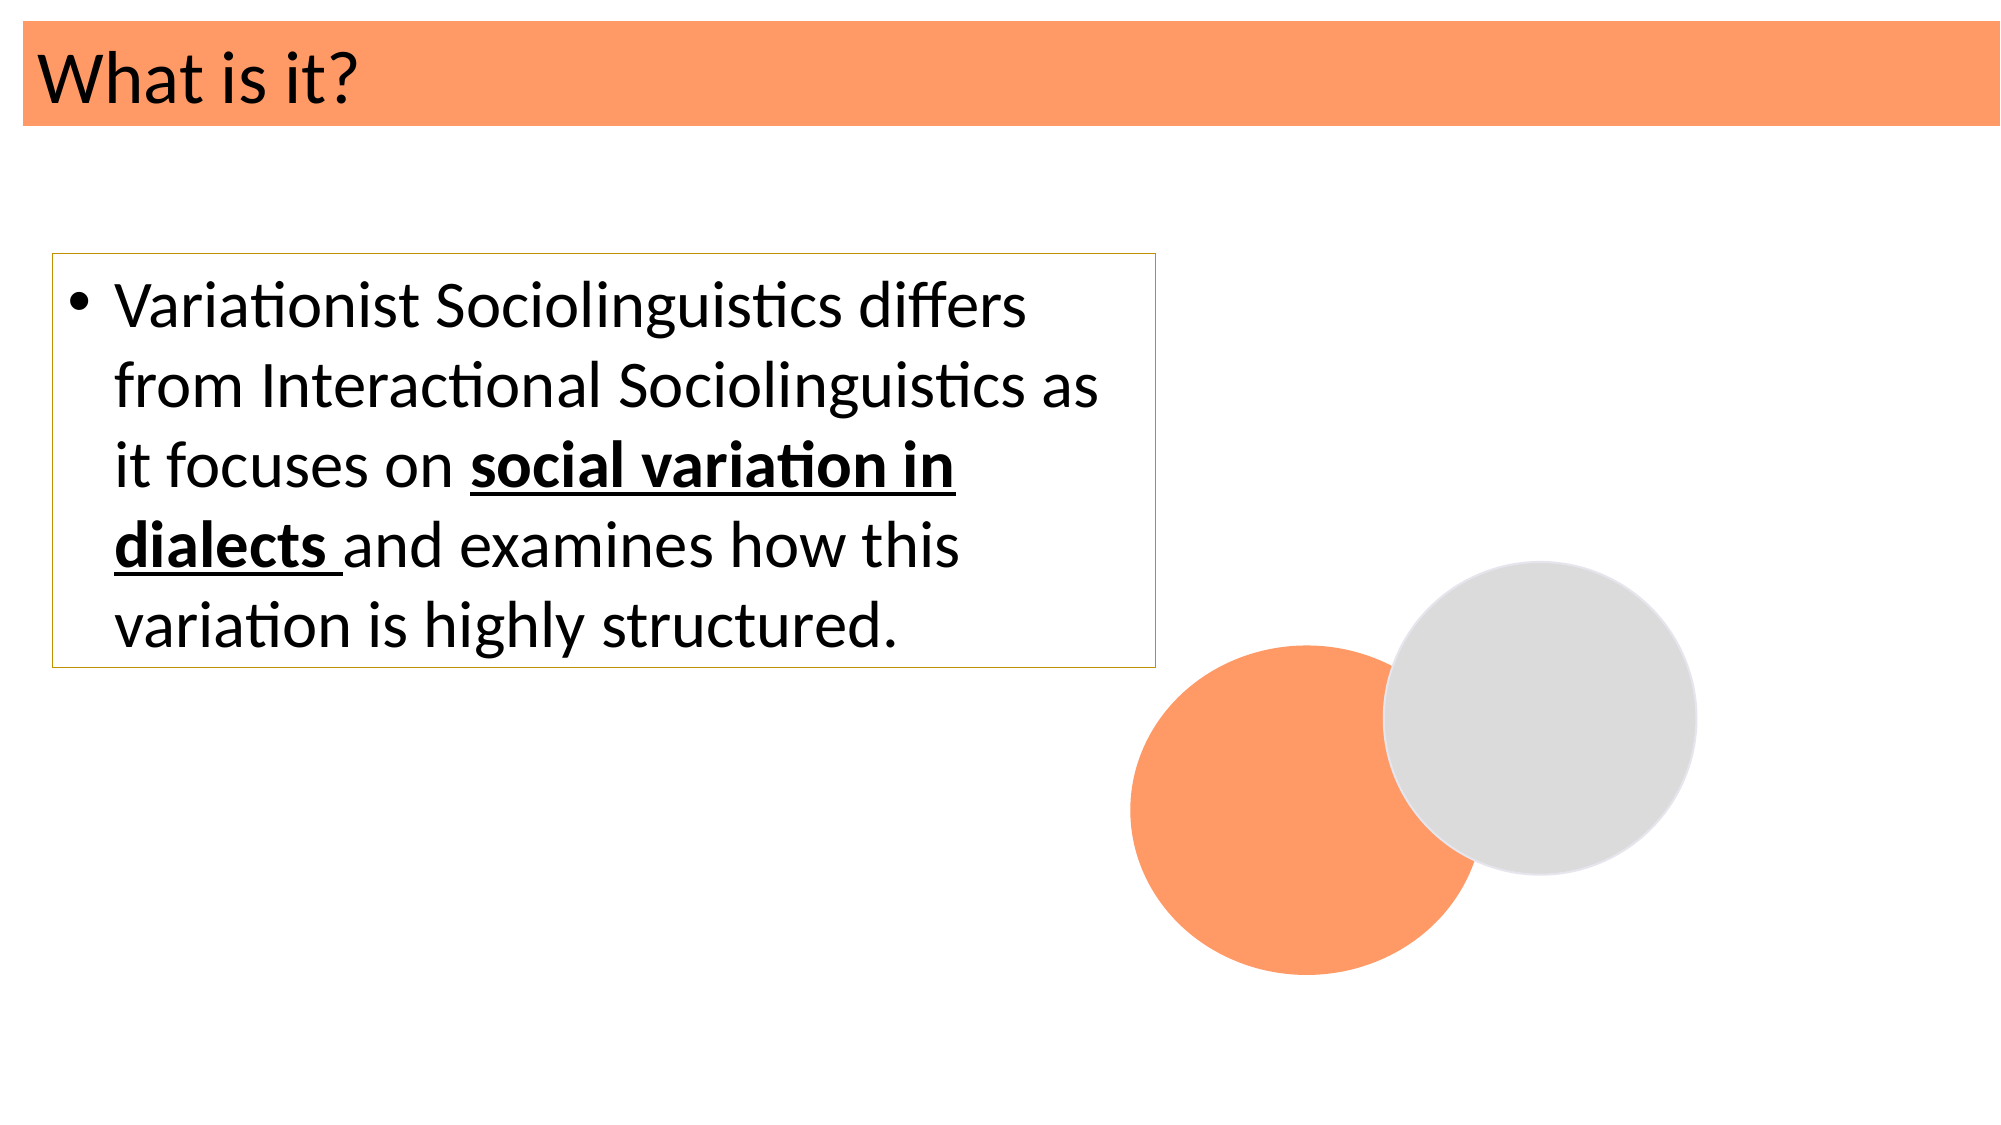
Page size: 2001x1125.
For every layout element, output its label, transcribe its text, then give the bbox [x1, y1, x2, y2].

text_box [1130, 645, 1475, 975]
text_box Variationist Sociolinguistics differs from Interactional Sociolinguistics as it focuses on social variation in dialects and examines how this variation is highly structured. [52, 253, 1156, 668]
text_box What is it? [23, 21, 2000, 126]
text_box [1382, 560, 1698, 876]
